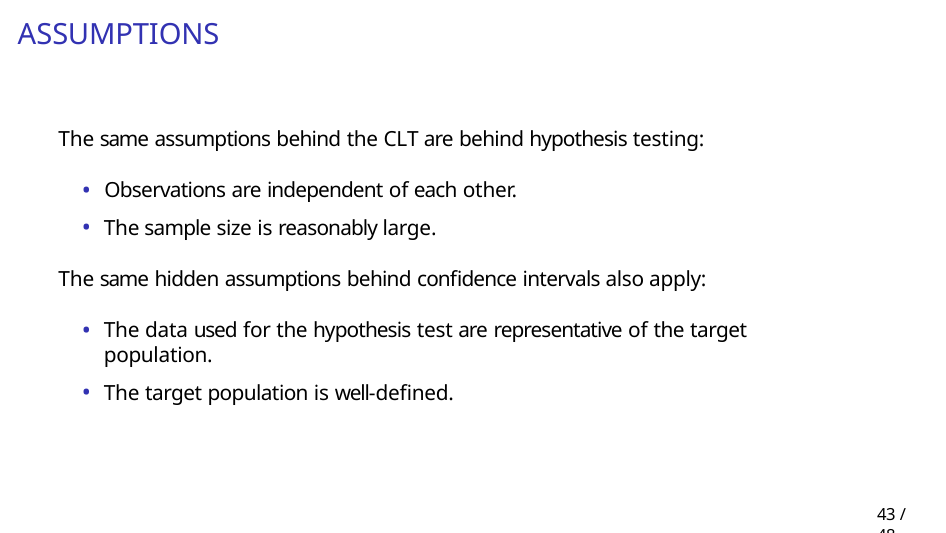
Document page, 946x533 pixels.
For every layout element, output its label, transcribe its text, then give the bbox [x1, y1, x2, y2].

title Assumptions [15, 12, 931, 105]
slide_number 36 / 48 [871, 508, 930, 533]
text_box The same assumptions behind the CLT are behind hypothesis testing: Observations are independent of each other. The sample size is reasonably large. The same hidden assumptions behind confidence intervals also apply: The data used for the hypothesis test are representative of the target population. The target population is well-defined. [47, 123, 817, 405]
